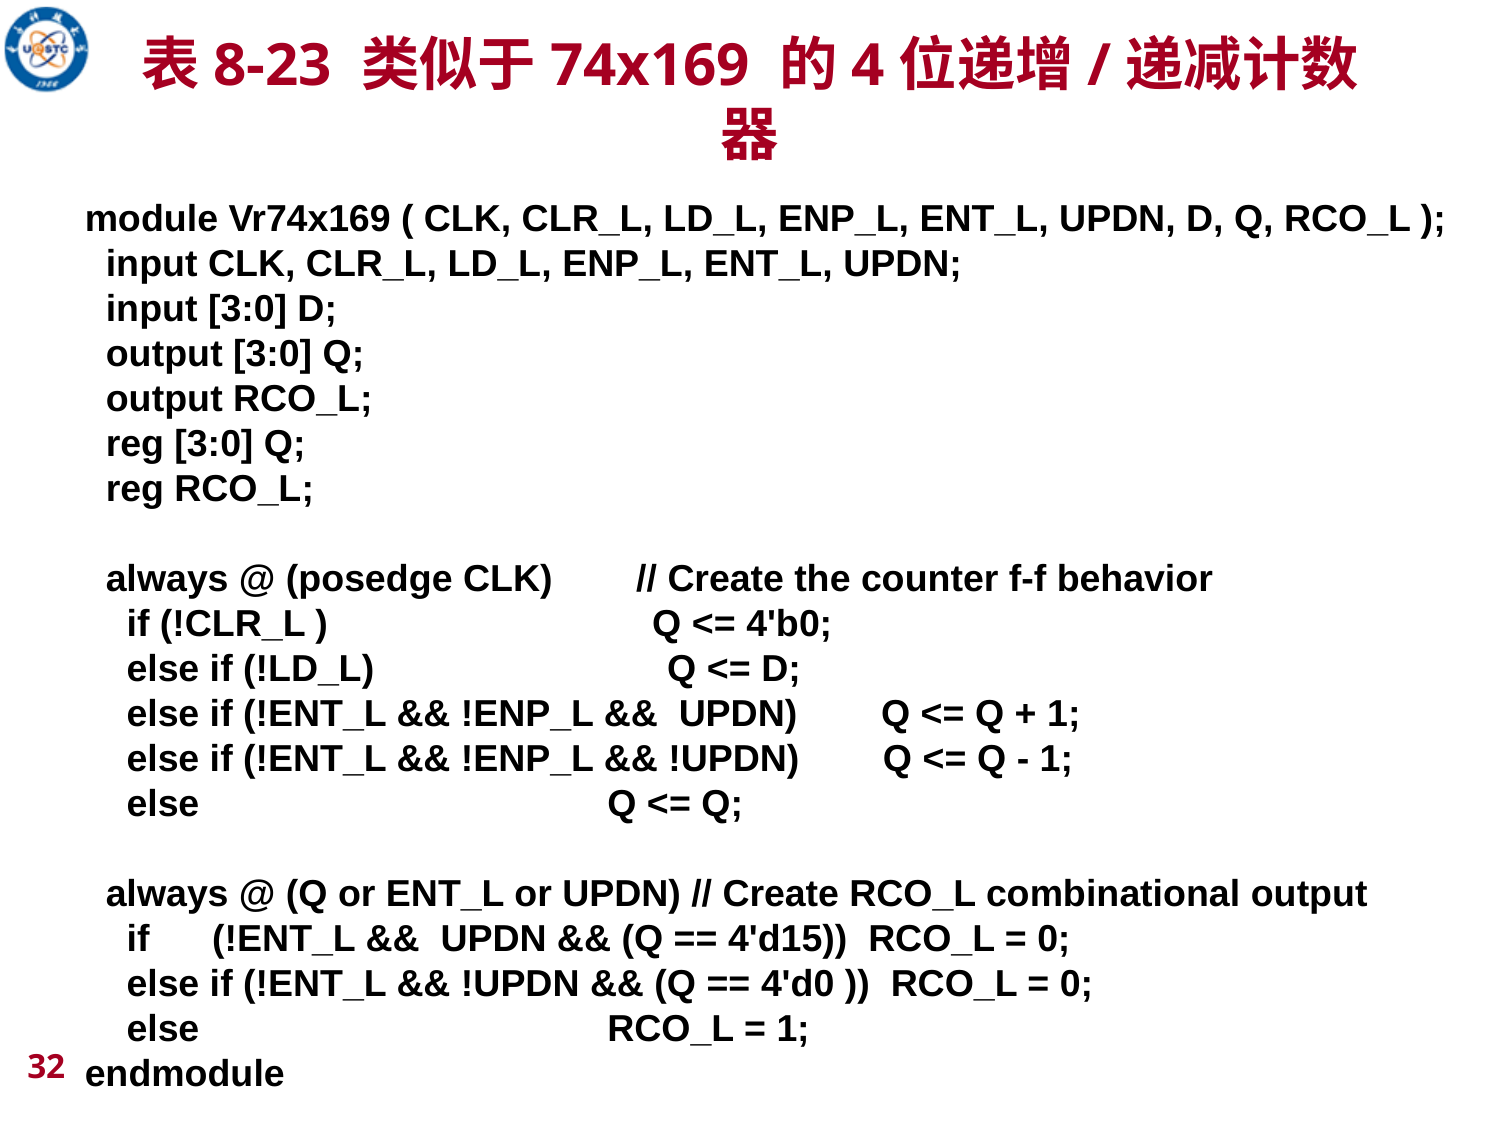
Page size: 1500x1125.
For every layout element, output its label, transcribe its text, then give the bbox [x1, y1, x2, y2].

slide_number 32 [12, 1037, 325, 1113]
picture [0, 0, 94, 96]
text_box module Vr74x169 ( CLK, CLR_L, LD_L, ENP_L, ENT_L, UPDN, D, Q, RCO_L ); input CLK, CLR_L, LD_L, ENP_L, ENT_L, UPDN; input [3:0] D; output [3:0] Q; output RCO_L; reg [3:0] Q; reg RCO_L; always @ (posedge CLK) // Create the counter f-f behavior if (!CLR_L ) Q <= 4'b0; else if (!LD_L) Q <= D; else if (!ENT_L && !ENP_L && UPDN) Q <= Q + 1; else if (!ENT_L && !ENP_L && !UPDN) Q <= Q - 1; else Q <= Q; always @ (Q or ENT_L or UPDN) // Create RCO_L combinational output if (!ENT_L && UPDN && (Q == 4'd15)) RCO_L = 0; else if (!ENT_L && !UPDN && (Q == 4'd0 )) RCO_L = 0; else RCO_L = 1; endmodule [69, 186, 1480, 1102]
title 表8-23 类似于74x169 的4位递增/递减计数器 [112, 50, 1388, 175]
